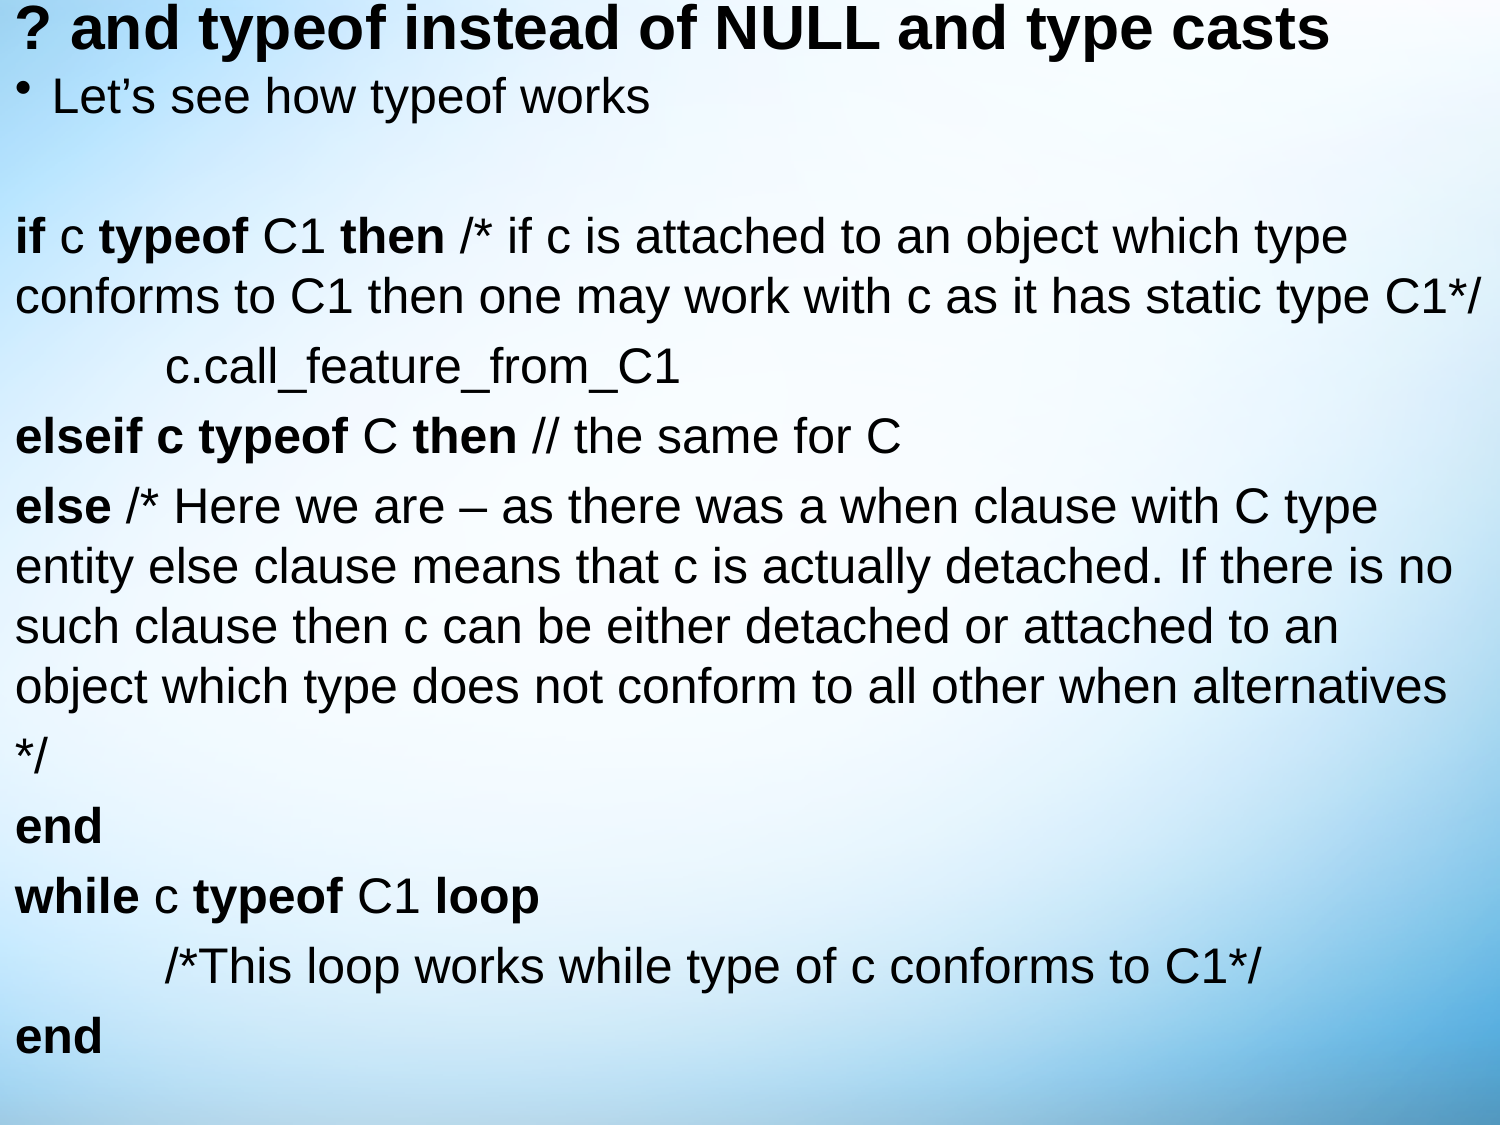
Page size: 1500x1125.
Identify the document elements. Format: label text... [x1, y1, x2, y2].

title ? and typeof instead of NULL and type casts [0, 0, 1500, 72]
list Let’s see how typeof works if c typeof C1 then /* if c is attached to an object which type conforms to C1 then one may work with c as it has static type C1*/ c.call_feature_from_C1 elseif c typeof C then // the same for C else /* Here we are – as there was a when clause with C type entity else clause means that c is actually detached. If there is no such clause then c can be either detached or attached to an object which type does not conform to all other when alternatives */ end while c typeof C1 loop /*This loop works while type of c conforms to C1*/ end [0, 72, 1500, 1125]
